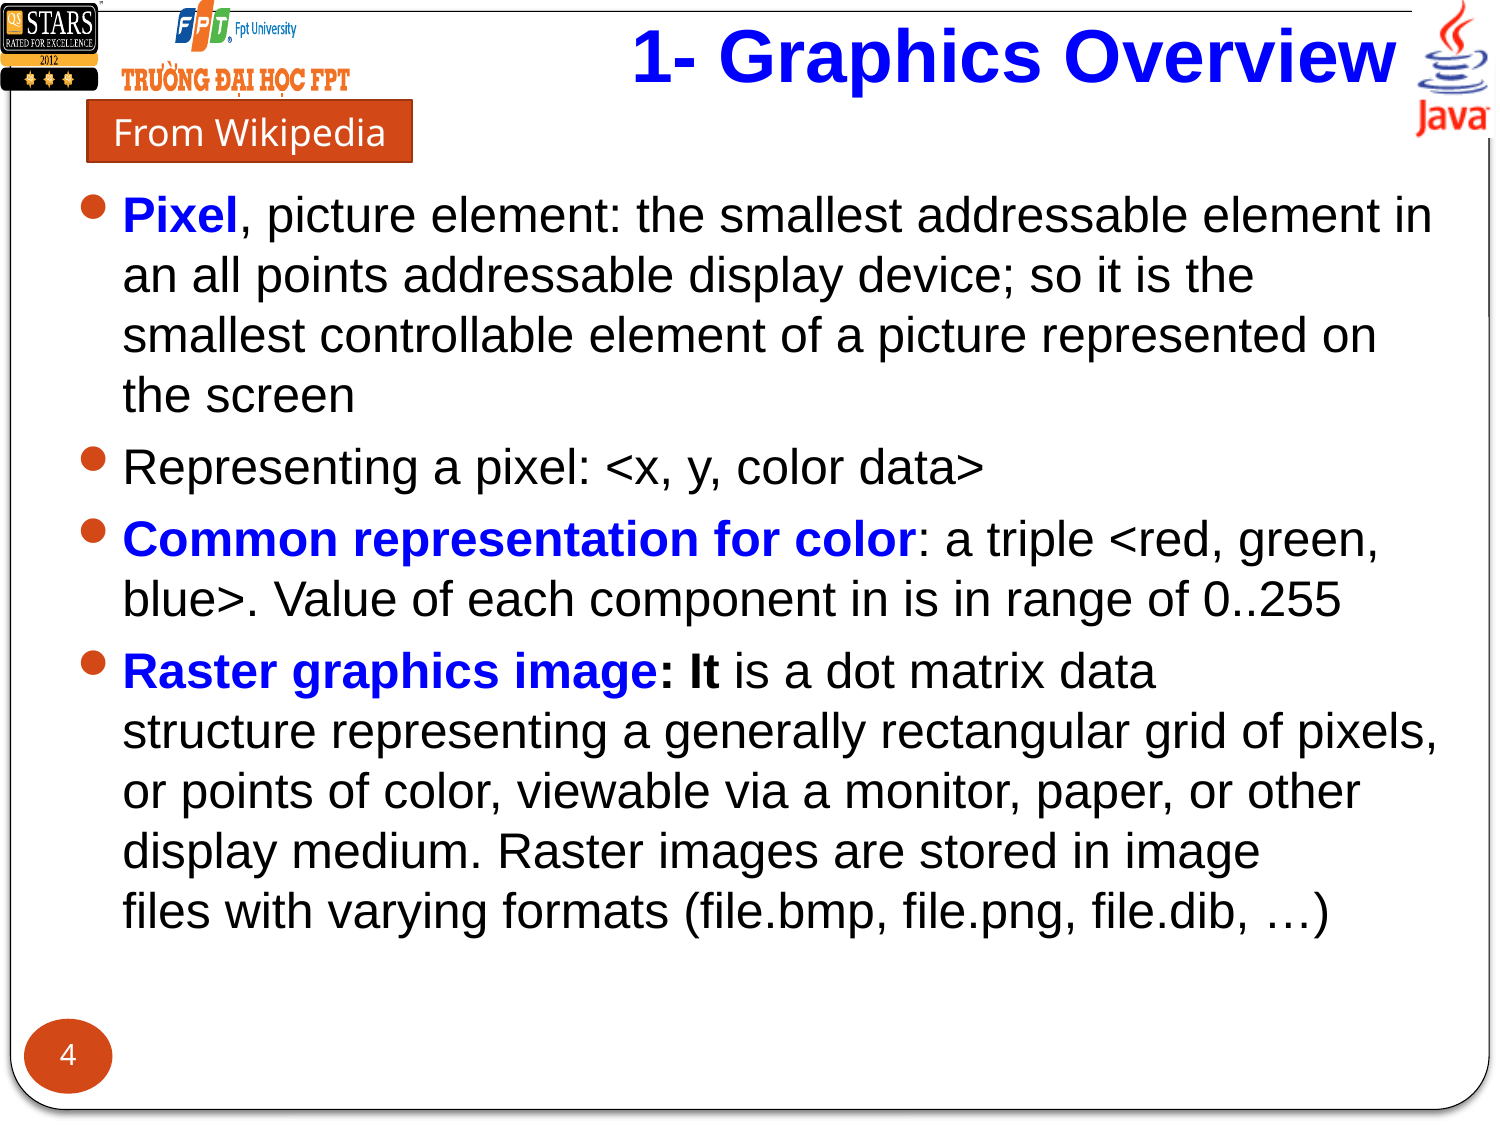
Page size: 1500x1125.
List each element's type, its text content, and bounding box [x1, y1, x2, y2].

text_box From Wikipedia [86, 99, 413, 163]
title 1- Graphics Overview [150, 0, 1413, 113]
picture [1412, 0, 1494, 138]
slide_number 4 [23, 1018, 113, 1094]
list Pixel, picture element: the smallest addressable element in an all points addressable display device; so it is the smallest controllable element of a picture represented on the screen Representing a pixel: <x, y, color data> Common representation for color: a triple <red, green, blue>. Value of each component in is in range of 0..255 Raster graphics image: It is a dot matrix data structure representing a generally rectangular grid of pixels, or points of color, viewable via a monitor, paper, or other display medium. Raster images are stored in image files with varying formats (file.bmp, file.png, file.dib, …) [62, 174, 1463, 1013]
